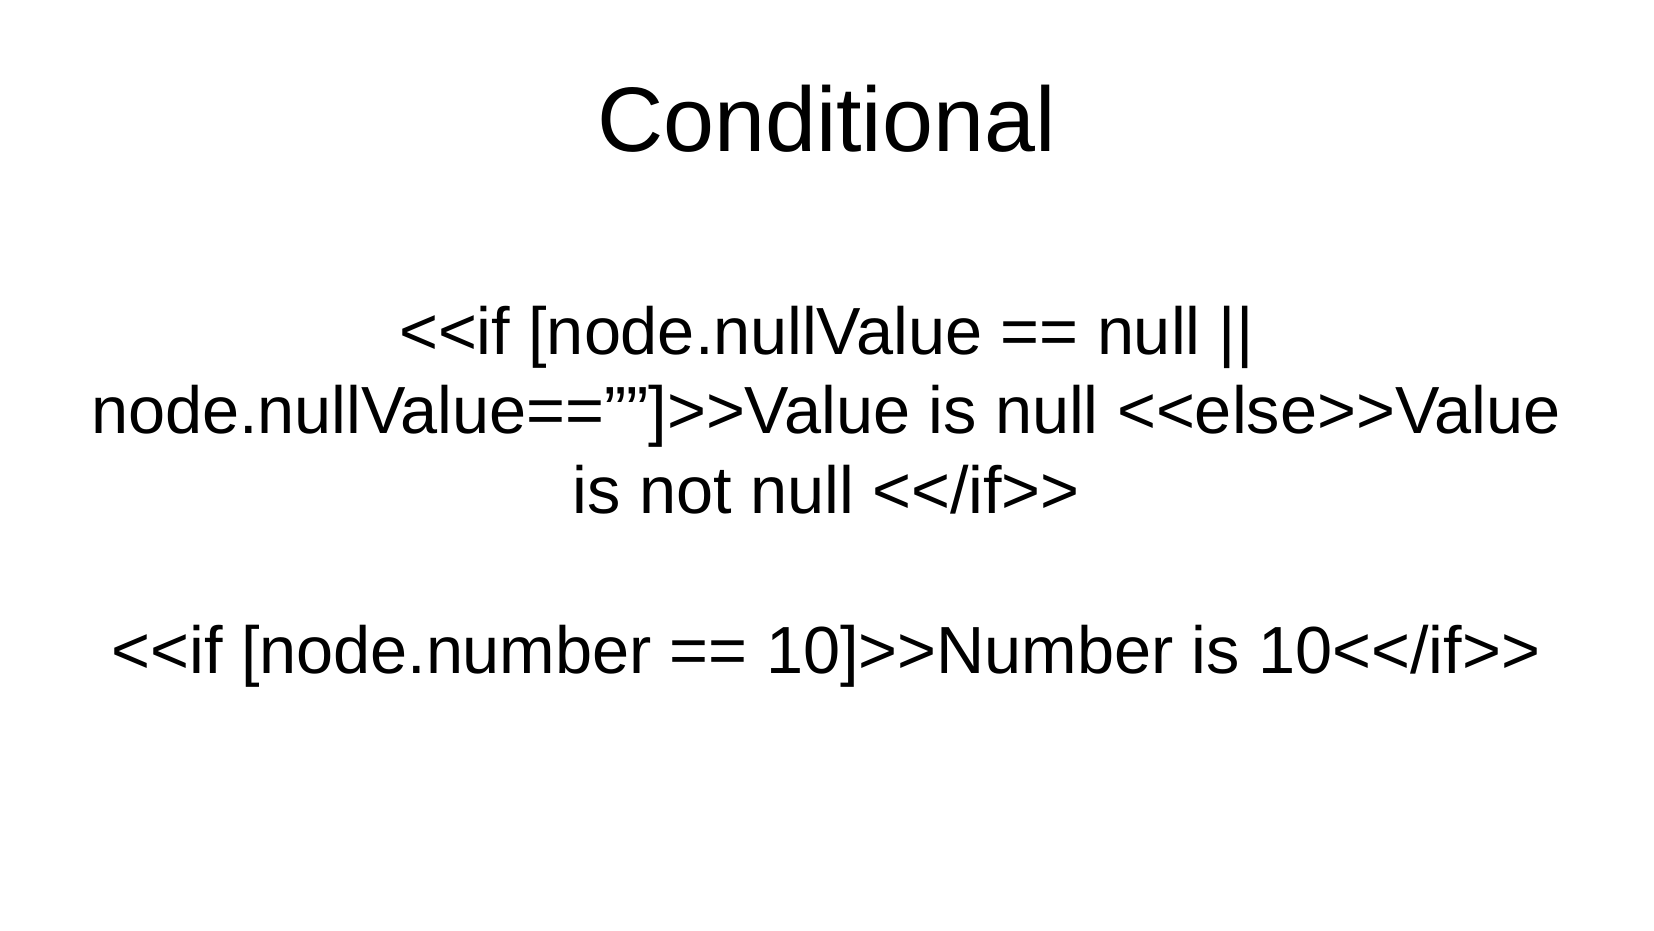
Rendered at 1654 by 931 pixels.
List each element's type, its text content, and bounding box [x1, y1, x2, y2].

text_box <<if [node.nullValue == null || node.nullValue==””]>>Value is null <<else>>Value is not null <</if>> <<if [node.number == 10]>>Number is 10<</if>> [82, 217, 1571, 757]
text_box Conditional [82, 37, 1571, 193]
